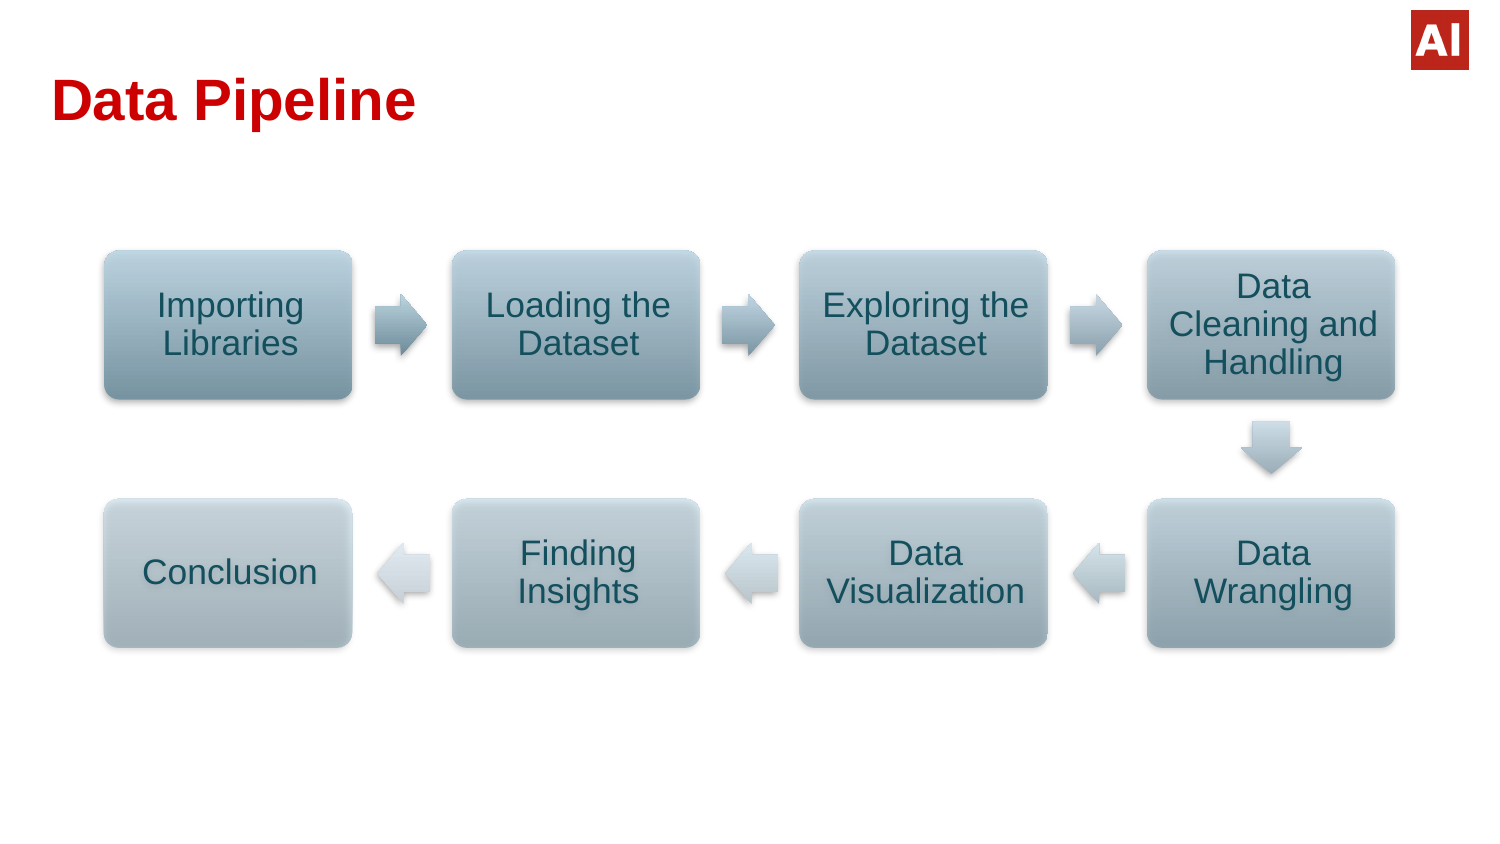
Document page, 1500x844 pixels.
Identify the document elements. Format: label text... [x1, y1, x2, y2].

picture [1411, 10, 1469, 47]
title Data Pipeline [36, 47, 1500, 802]
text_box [103, 165, 1397, 733]
